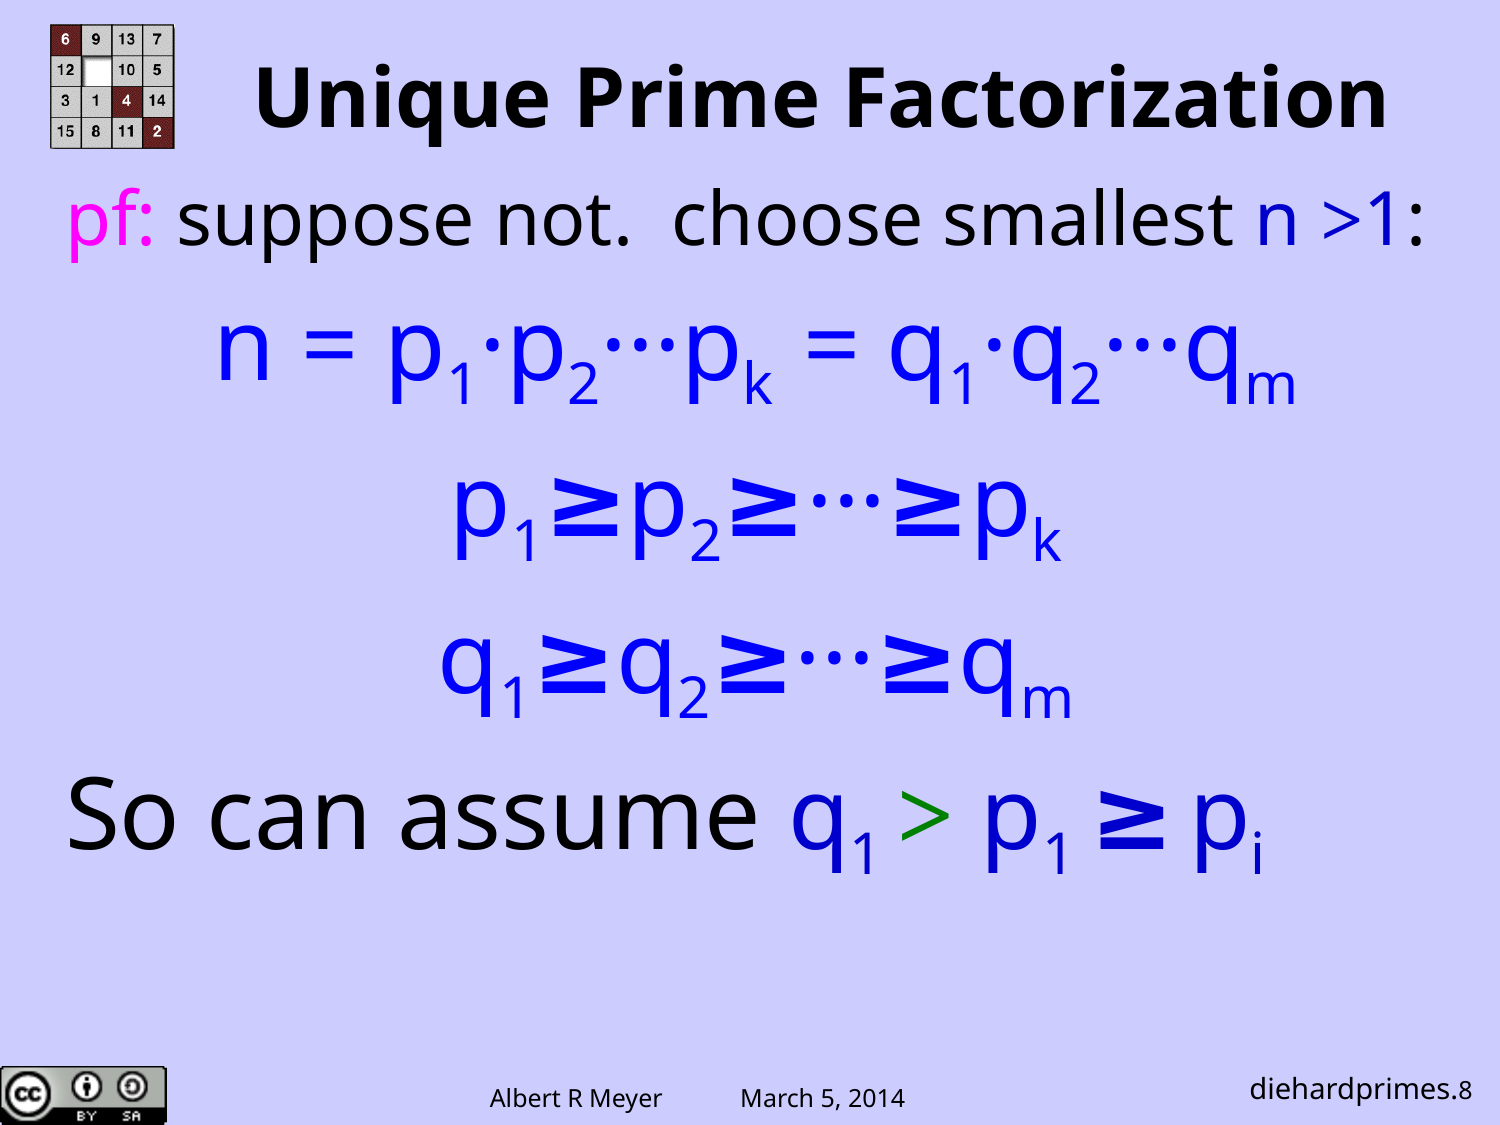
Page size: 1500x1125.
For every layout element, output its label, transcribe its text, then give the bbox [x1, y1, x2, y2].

picture [0, 1066, 167, 1125]
title Unique Prime Factorization [237, 0, 1476, 188]
slide_number diehardprimes.8 [1174, 1062, 1488, 1114]
picture [50, 24, 175, 149]
list pf: suppose not. choose smallest n >1: n = p1·p2···pk = q1·q2···qm p1≥p2≥···≥pk q1≥q2≥···≥qm So can assume q1 > p1 ≥ pi [49, 162, 1463, 1038]
